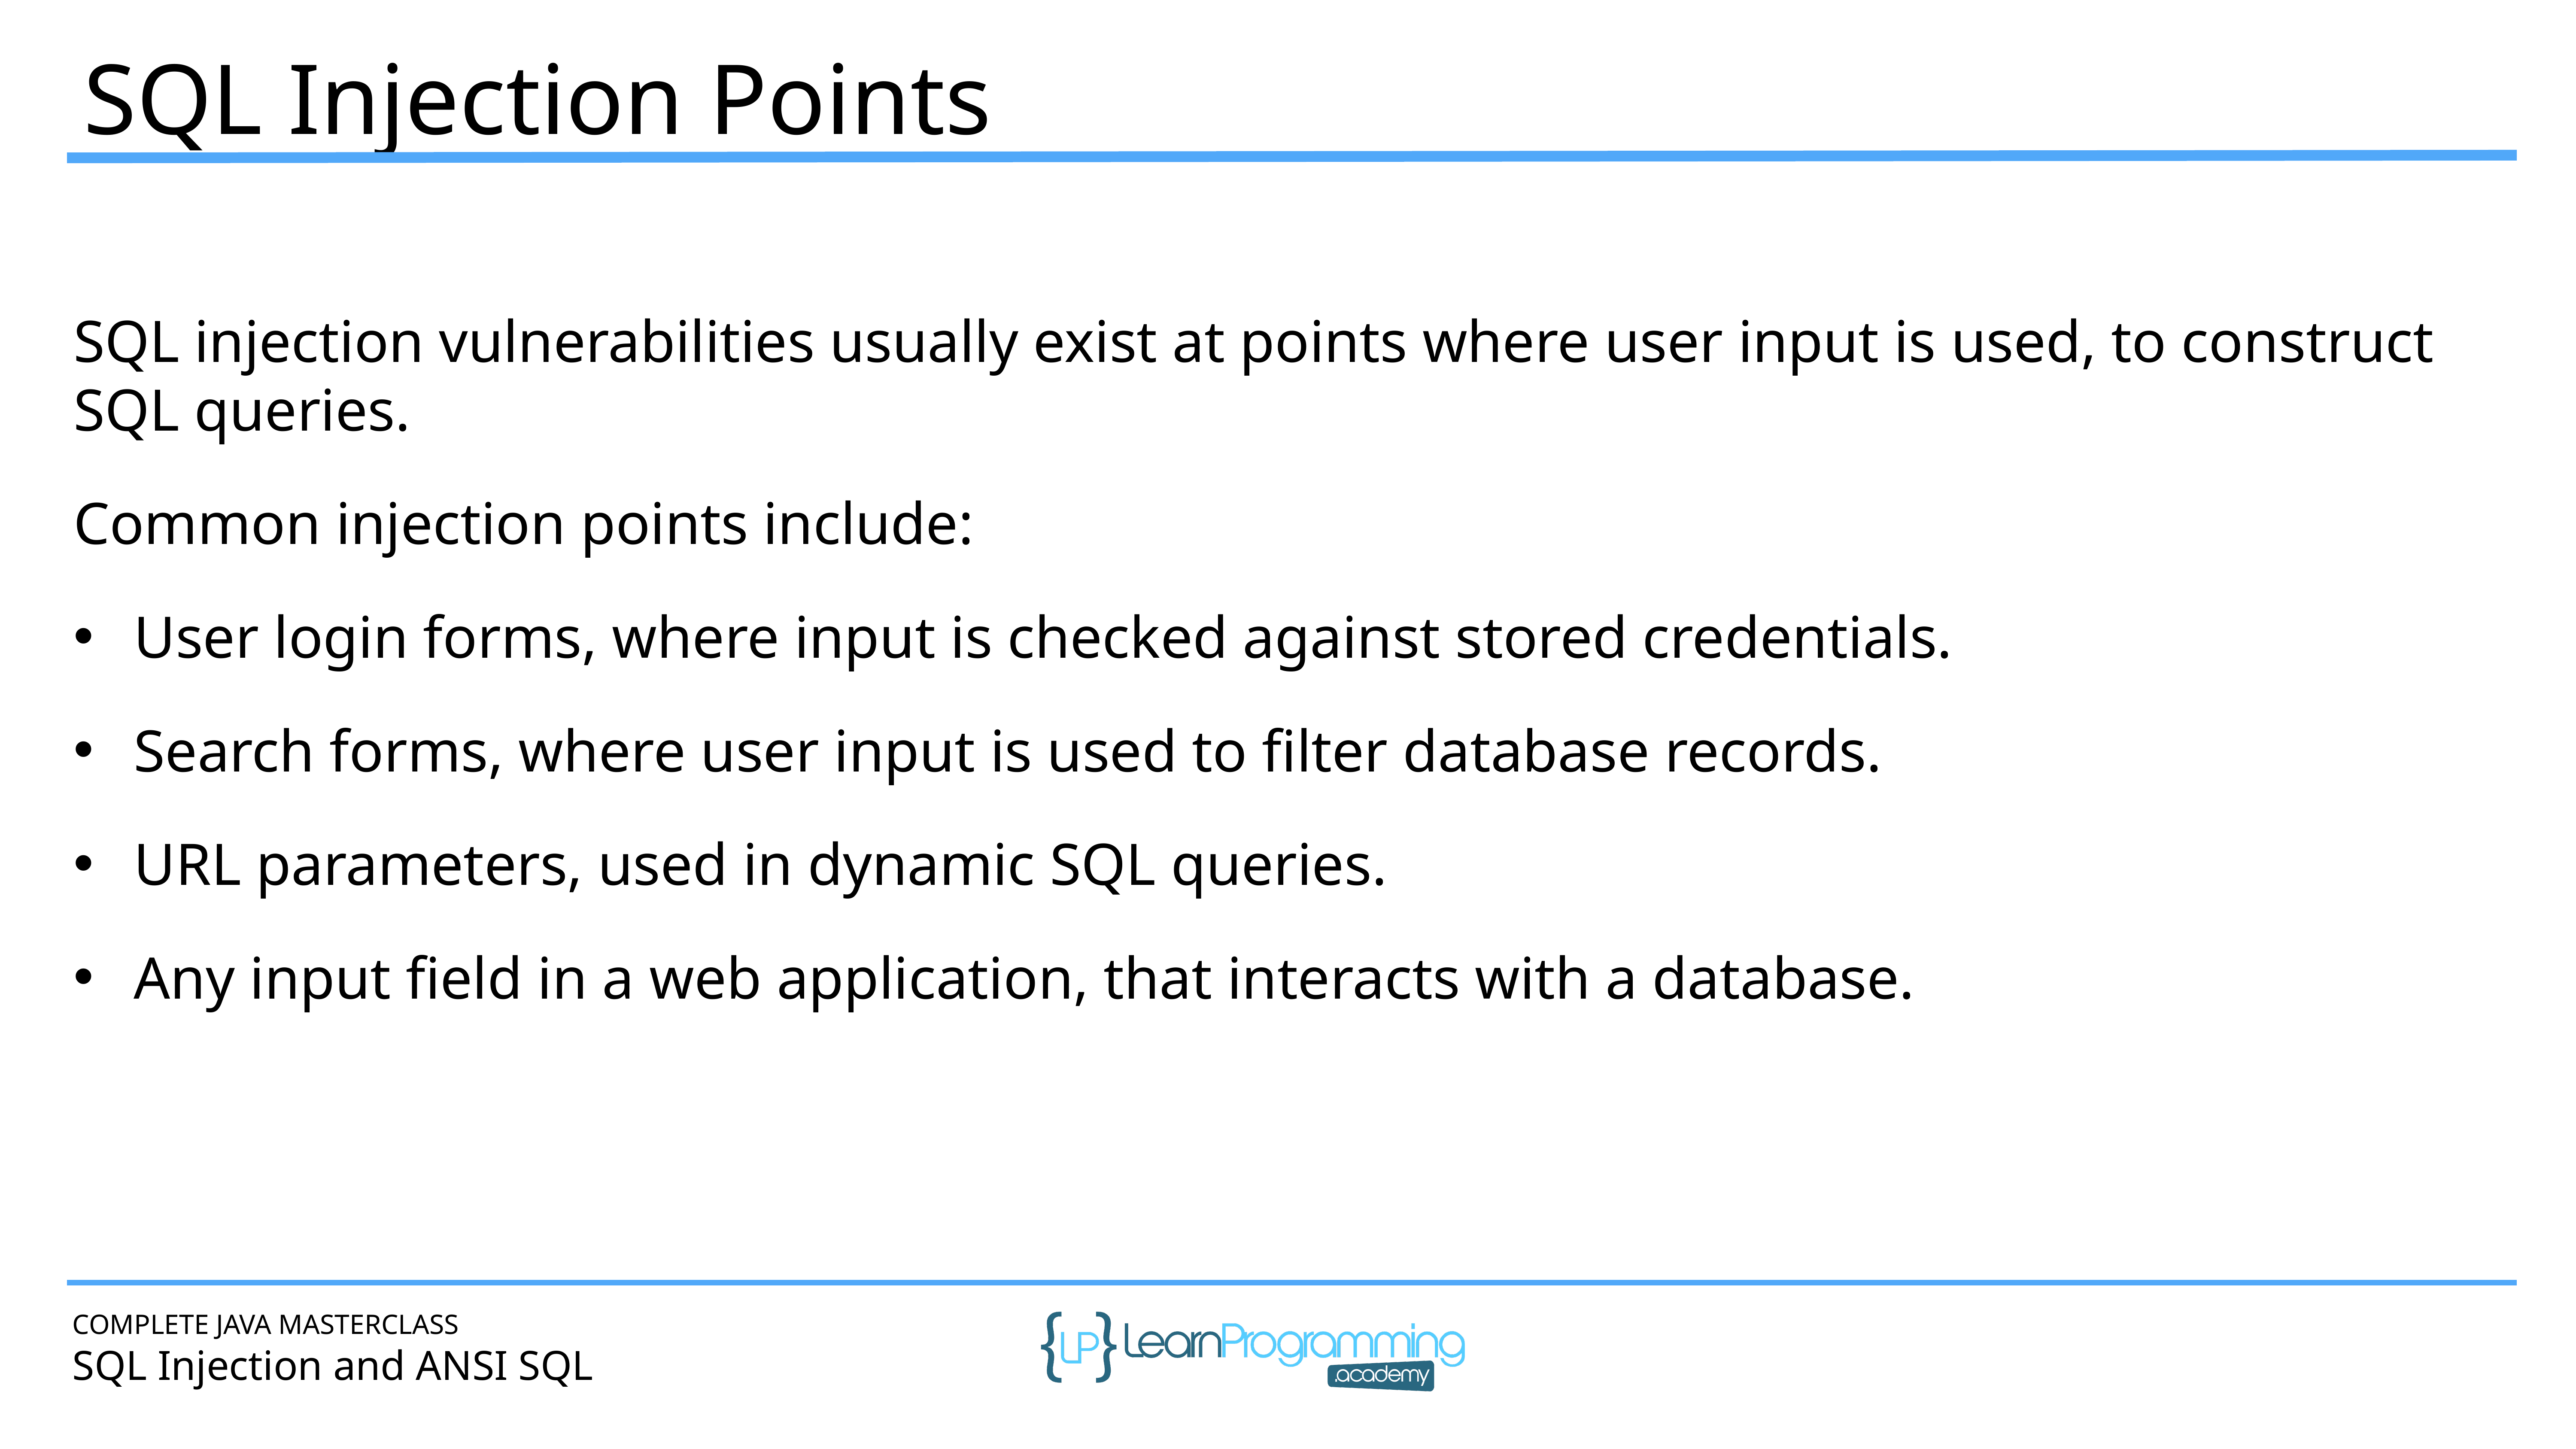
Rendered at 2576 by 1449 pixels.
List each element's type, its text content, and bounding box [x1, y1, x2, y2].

picture [1032, 1302, 1477, 1400]
text_box COMPLETE JAVA MASTERCLASS SQL Injection and ANSI SQL [67, 1302, 1030, 1394]
text_box SQL injection vulnerabilities usually exist at points where user input is used, to construct SQL queries. Common injection points include: User login forms, where input is checked against stored credentials. Search forms, where user input is used to filter database records. URL parameters, used in dynamic SQL queries. Any input field in a web application, that interacts with a database. [67, 301, 2517, 1139]
text_box SQL Injection Points [78, 32, 997, 159]
